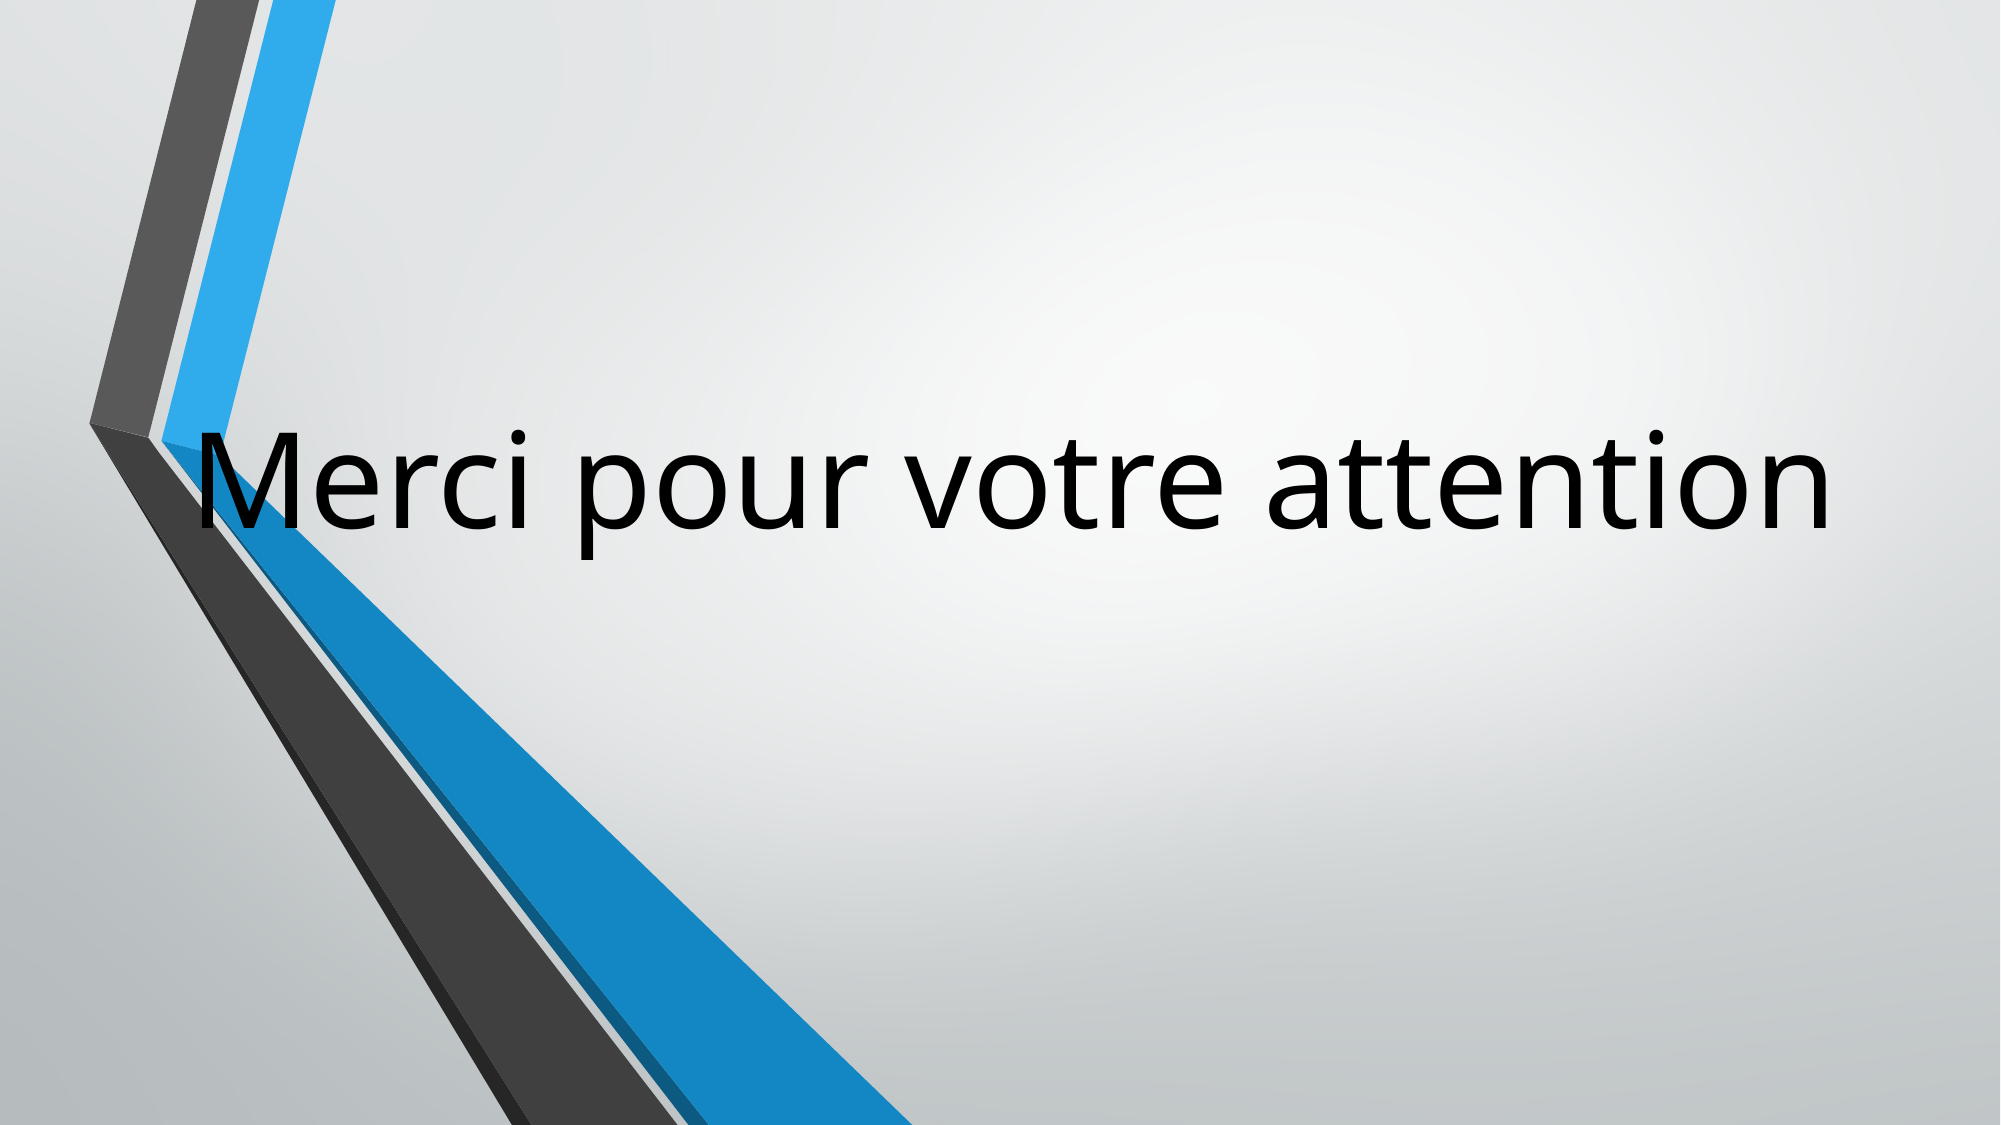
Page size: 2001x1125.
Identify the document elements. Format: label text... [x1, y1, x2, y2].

title Merci pour votre attention [165, 355, 1887, 563]
